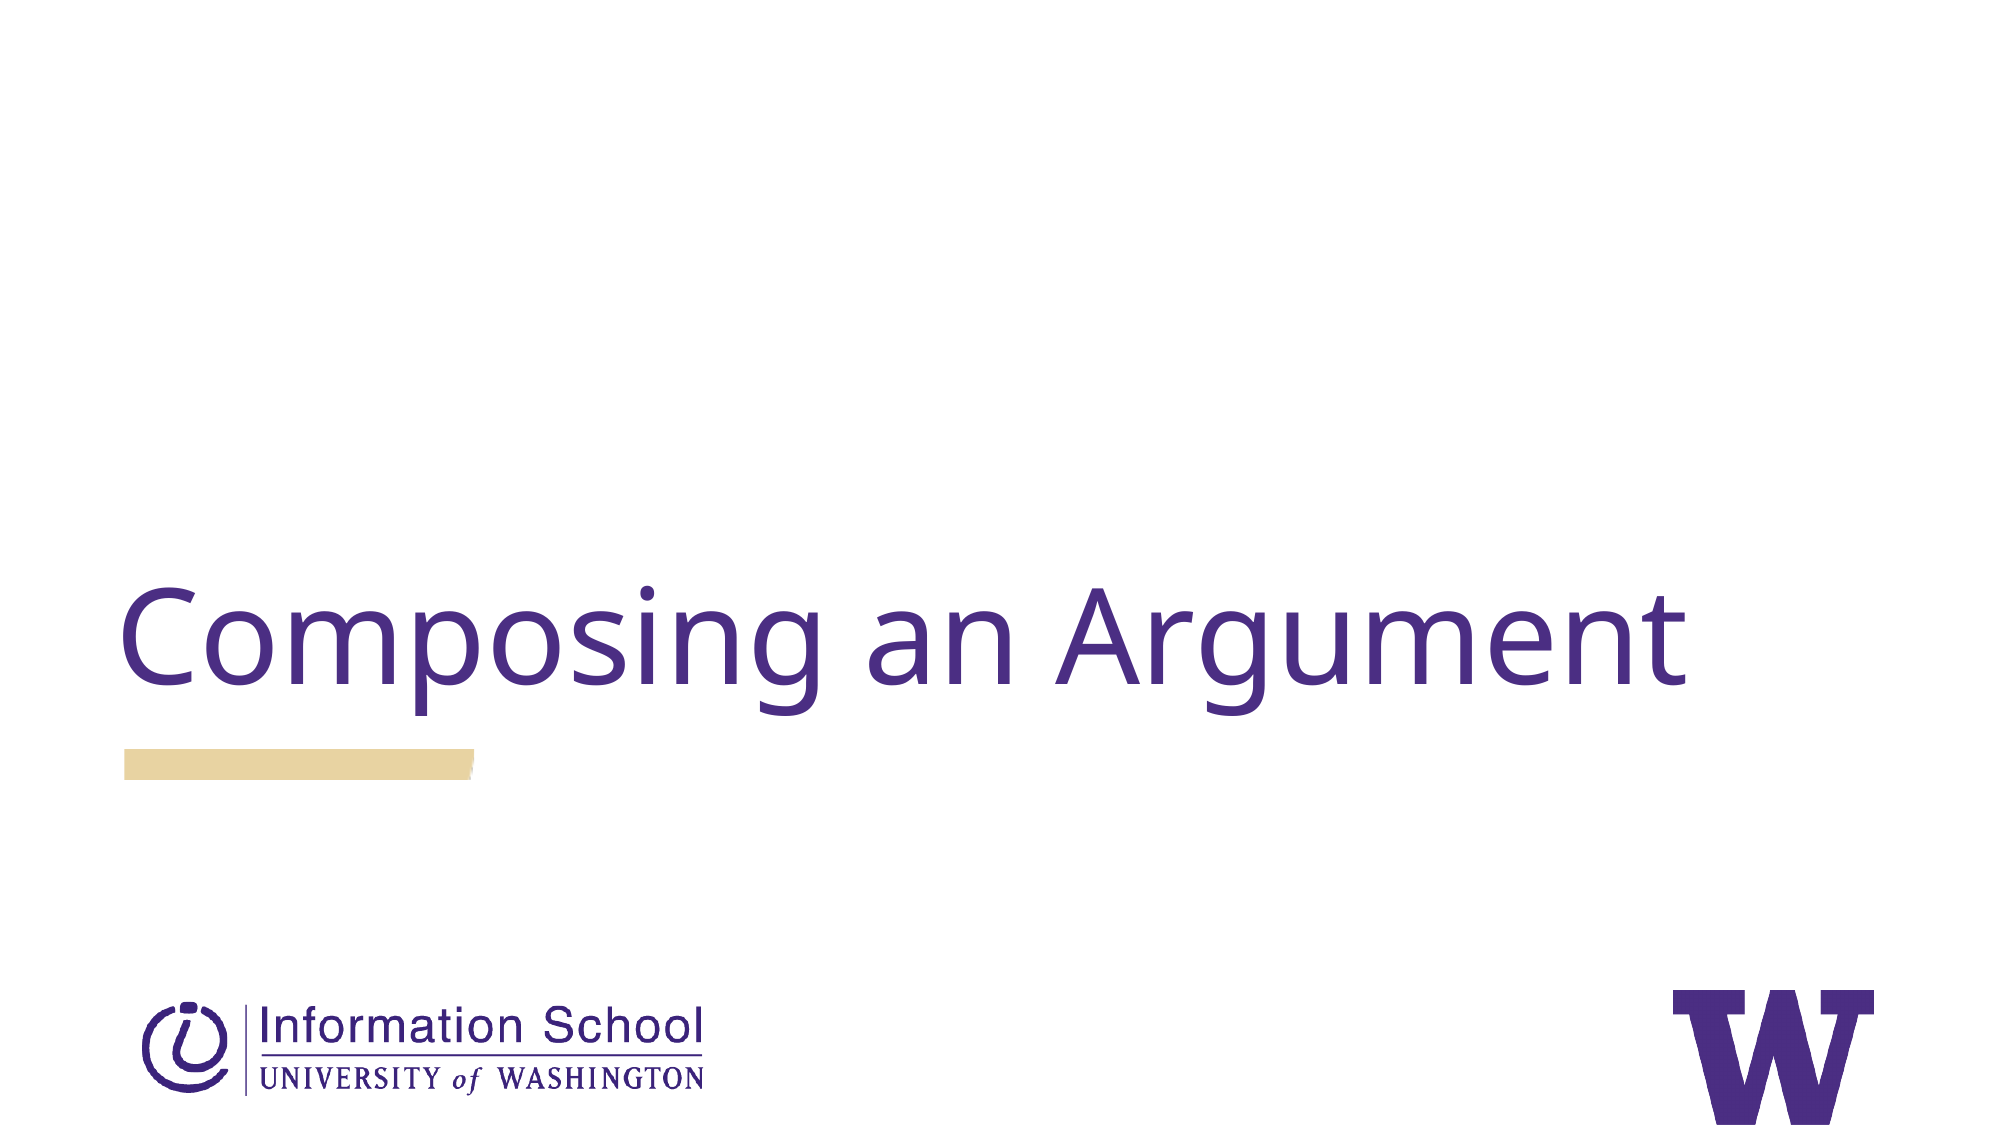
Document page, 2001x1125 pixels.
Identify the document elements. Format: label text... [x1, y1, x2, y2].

list Composing an Argument [100, 141, 1946, 719]
picture [128, 987, 736, 1109]
picture [1673, 990, 1874, 1125]
